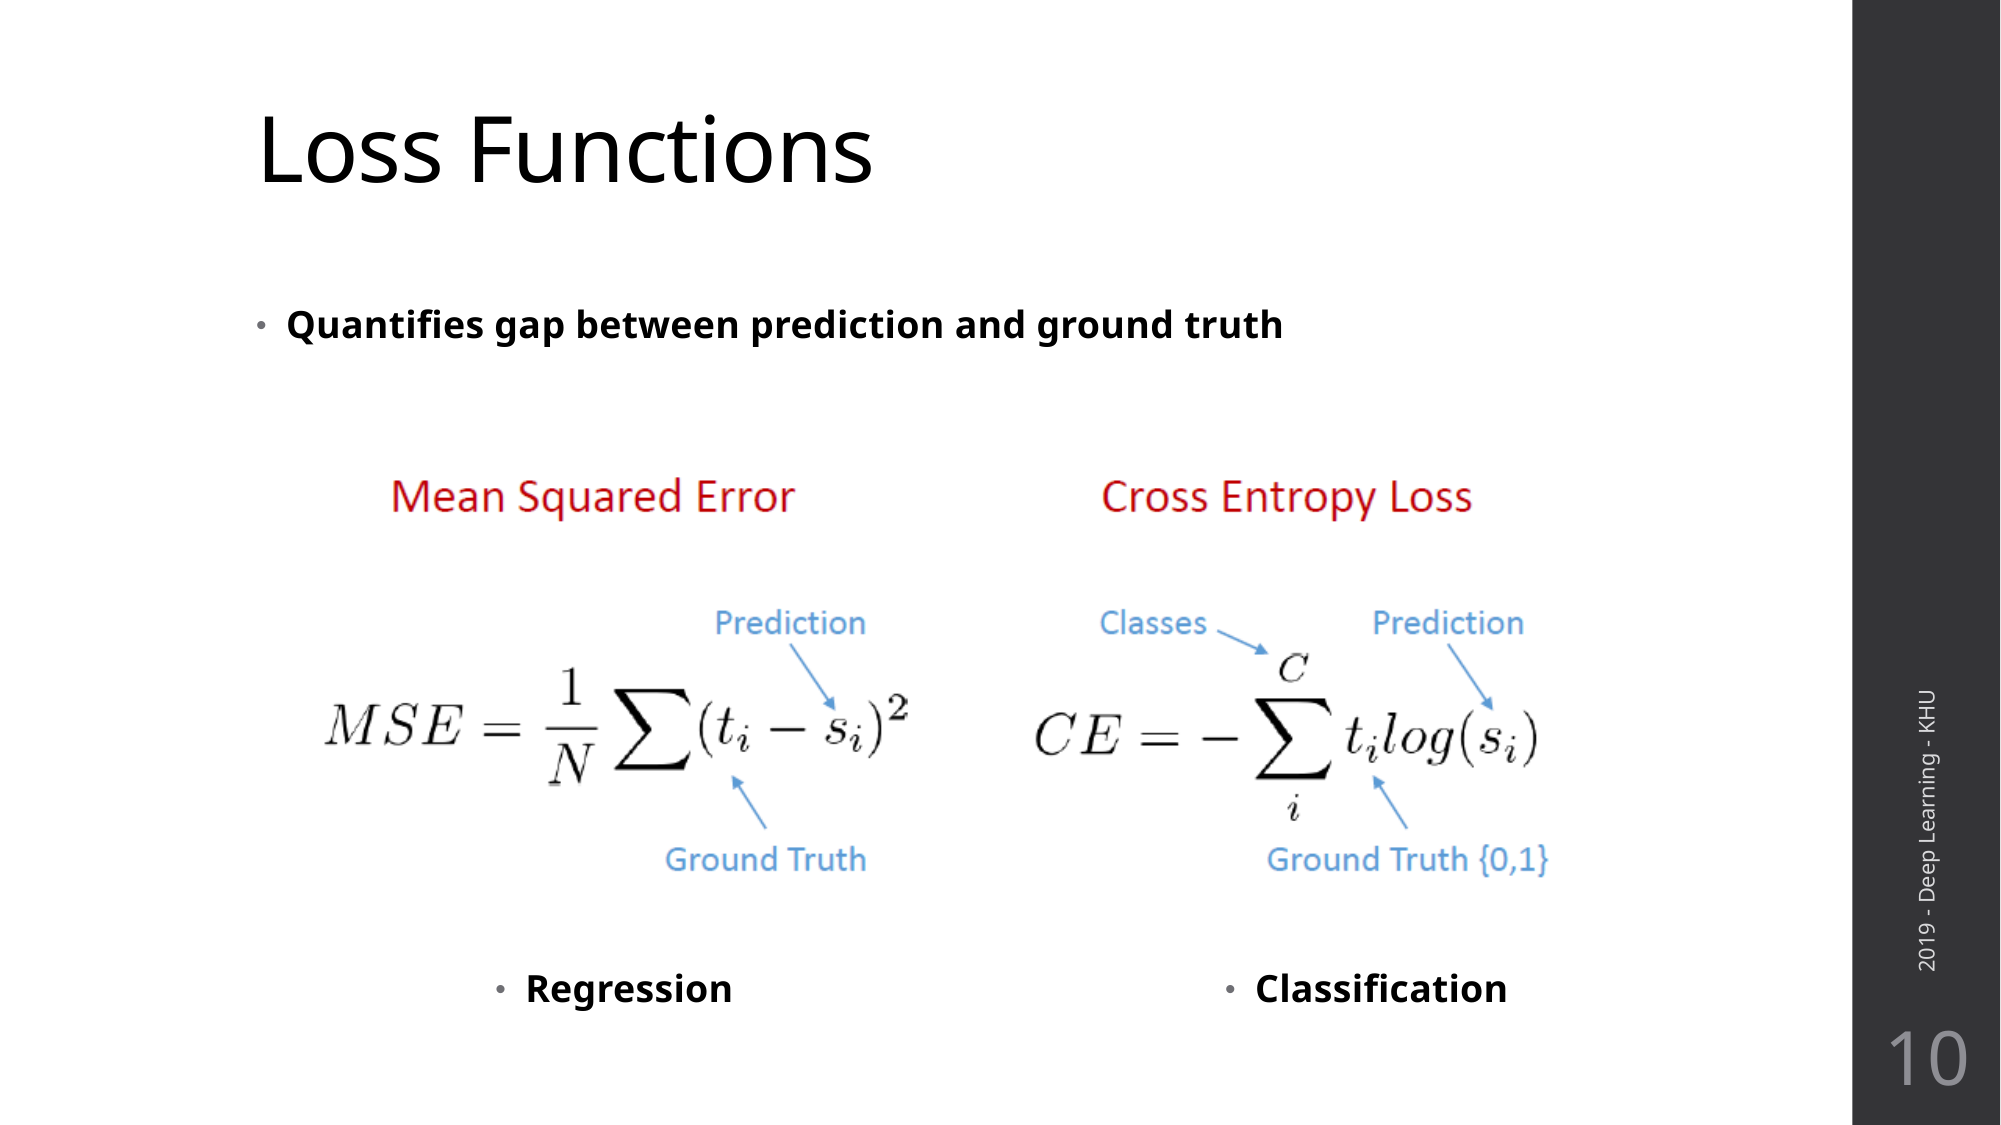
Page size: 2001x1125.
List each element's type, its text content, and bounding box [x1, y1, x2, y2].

slide_number 10 [1852, 1012, 2000, 1110]
footer 2019 - Deep Learning - KHU [1897, 400, 1958, 988]
text_box Quantifies gap between prediction and ground truth [241, 297, 1636, 400]
picture [277, 440, 1599, 901]
text_box Regression [480, 961, 822, 1064]
text_box Loss Functions [241, 0, 1832, 210]
text_box Classification [1210, 961, 1551, 1064]
